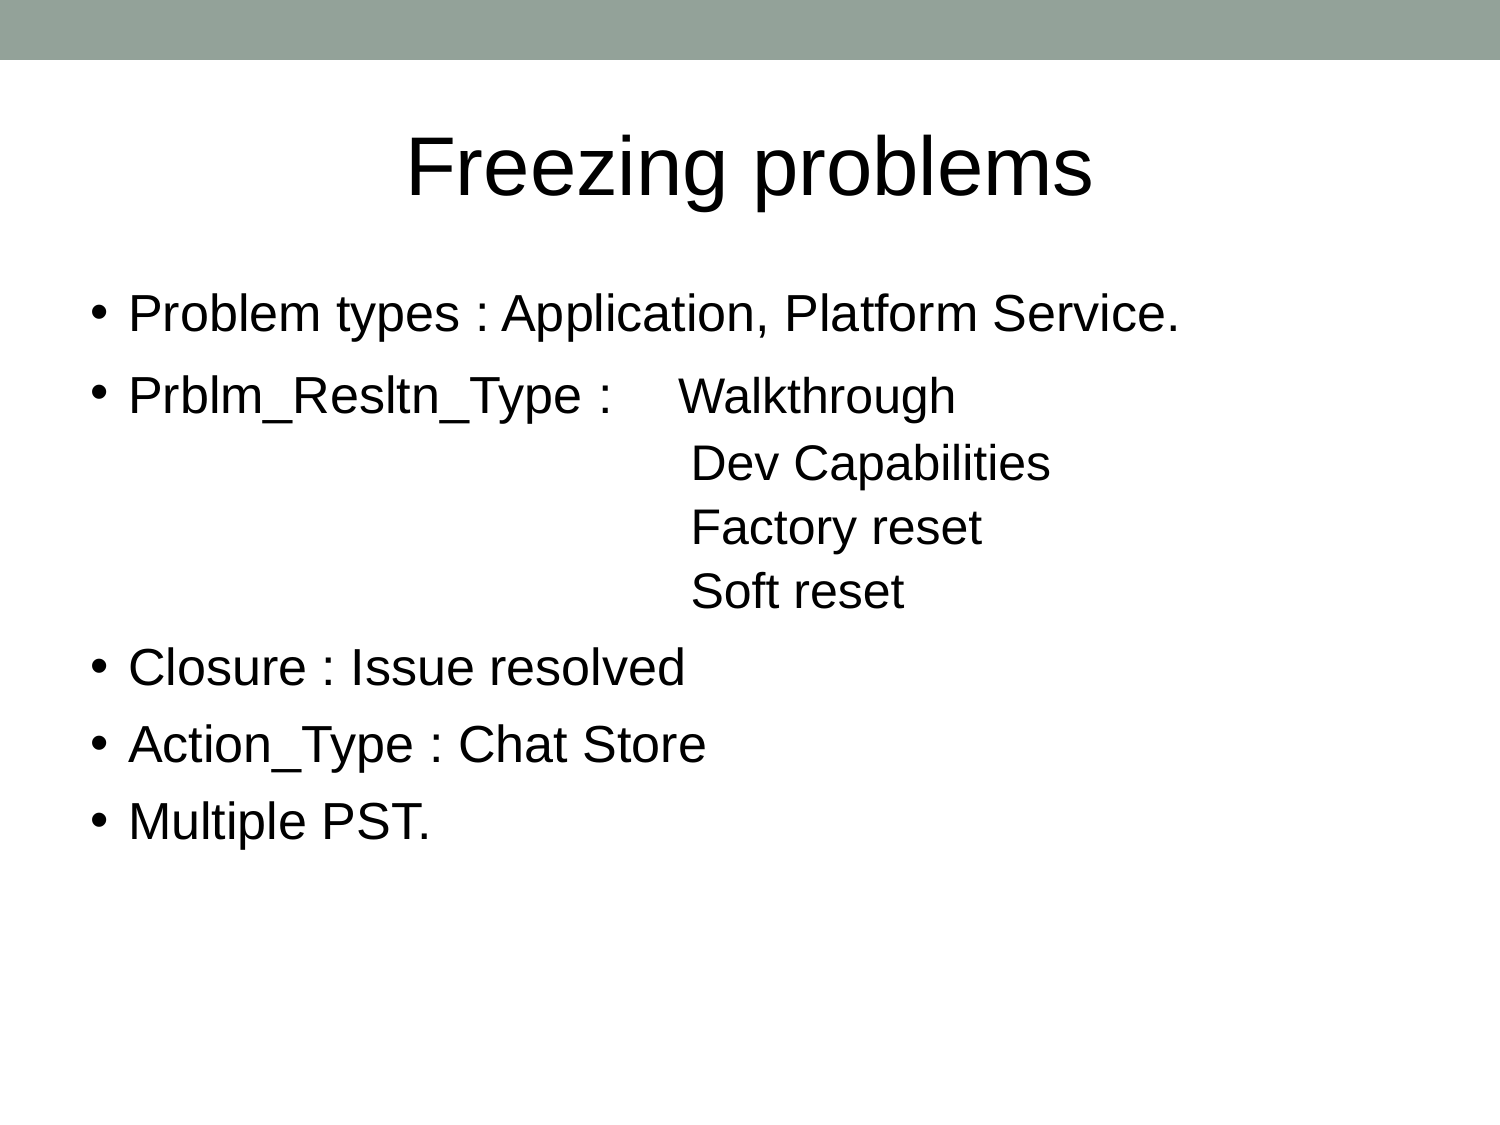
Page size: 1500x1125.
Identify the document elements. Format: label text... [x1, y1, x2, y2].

title Freezing problems [75, 87, 1425, 250]
subtitle Problem types : Application, Platform Service. Prblm_Resltn_Type : Walkthrough Dev Capabilities Factory reset Soft reset Closure : Issue resolved Action_Type : Chat Store Multiple PST. [90, 512, 1441, 676]
